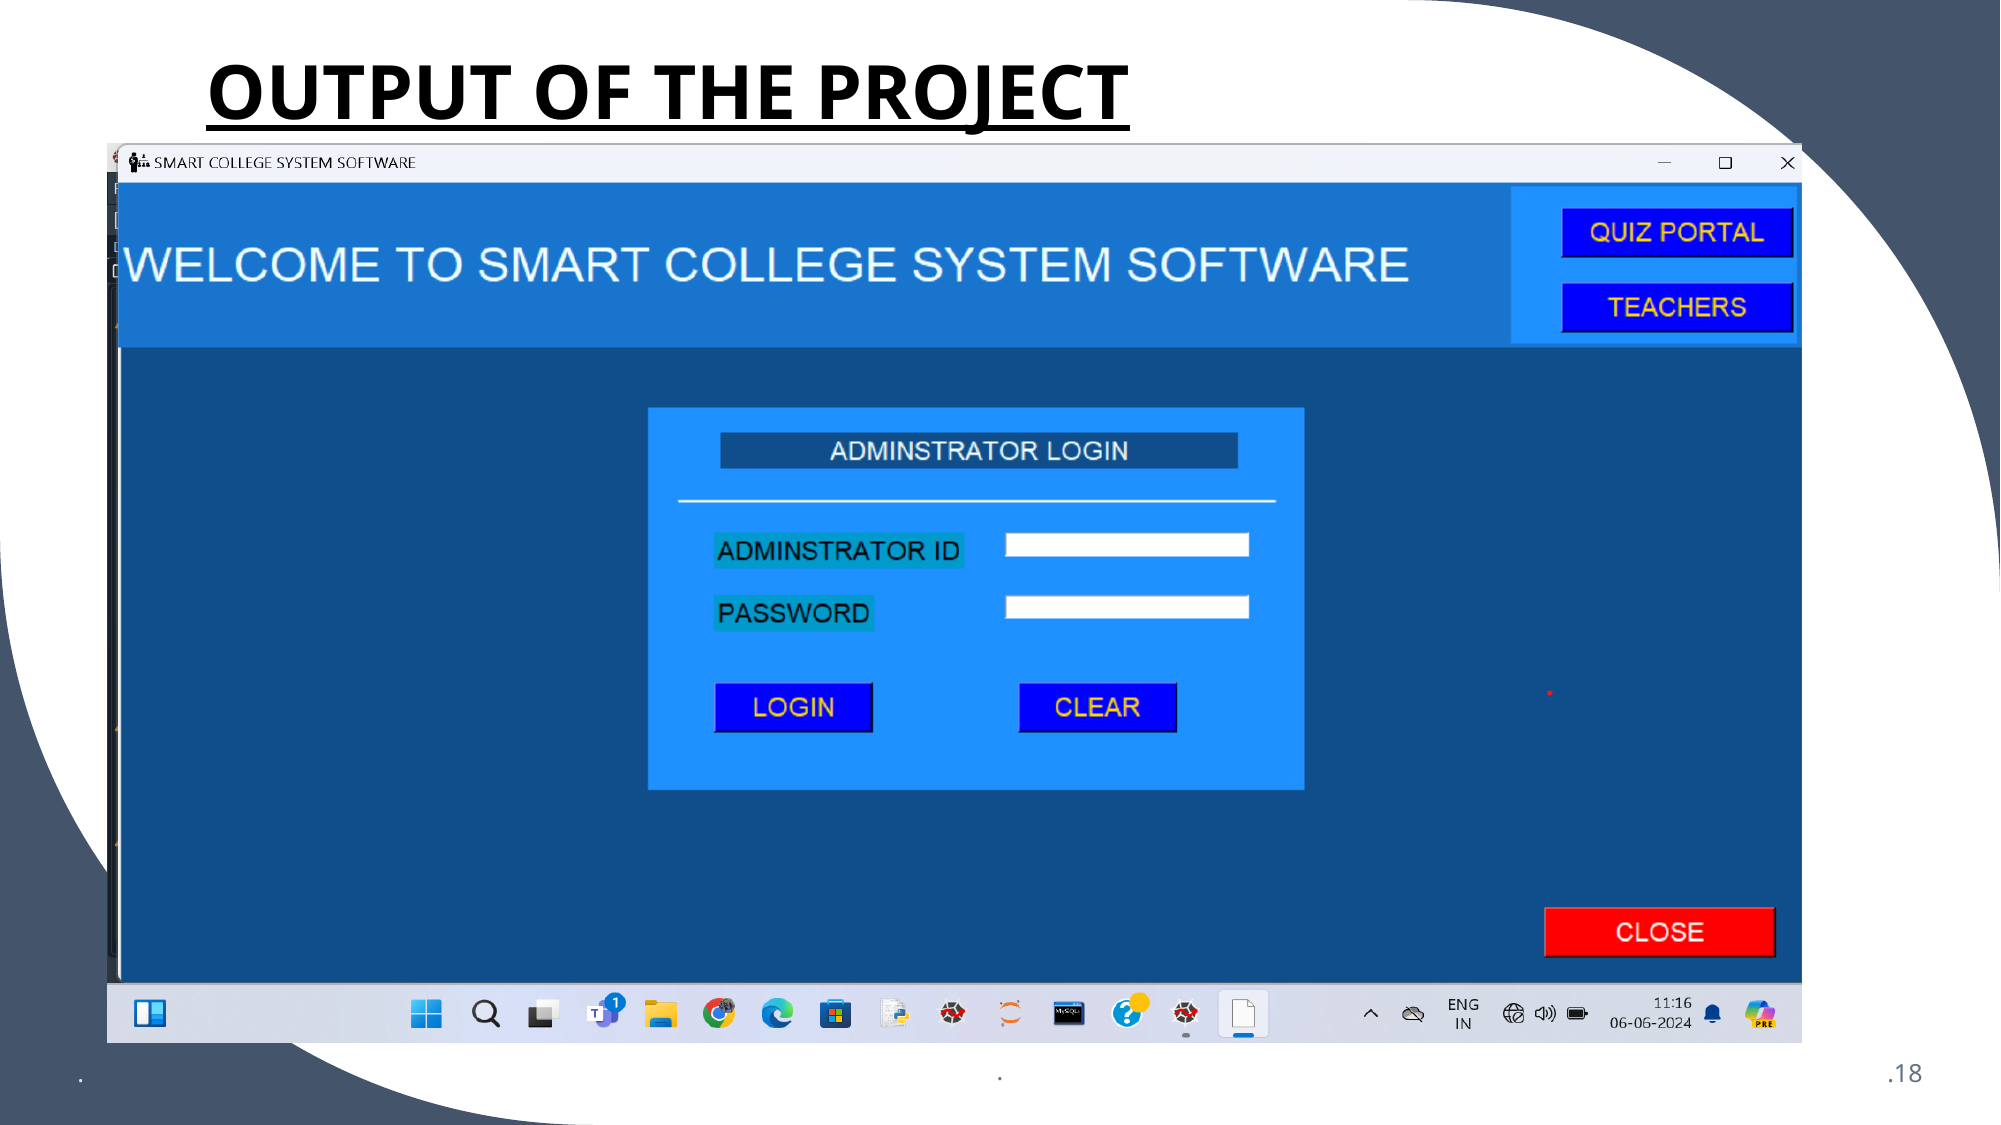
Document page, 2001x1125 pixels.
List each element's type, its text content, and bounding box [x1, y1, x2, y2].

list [107, 143, 1802, 1043]
slide_number . [62, 1042, 342, 1103]
slide_number .18 [1665, 1042, 1938, 1103]
footer . [662, 1043, 1338, 1103]
title OUTPUT OF THE PROJECT [191, 22, 1796, 143]
